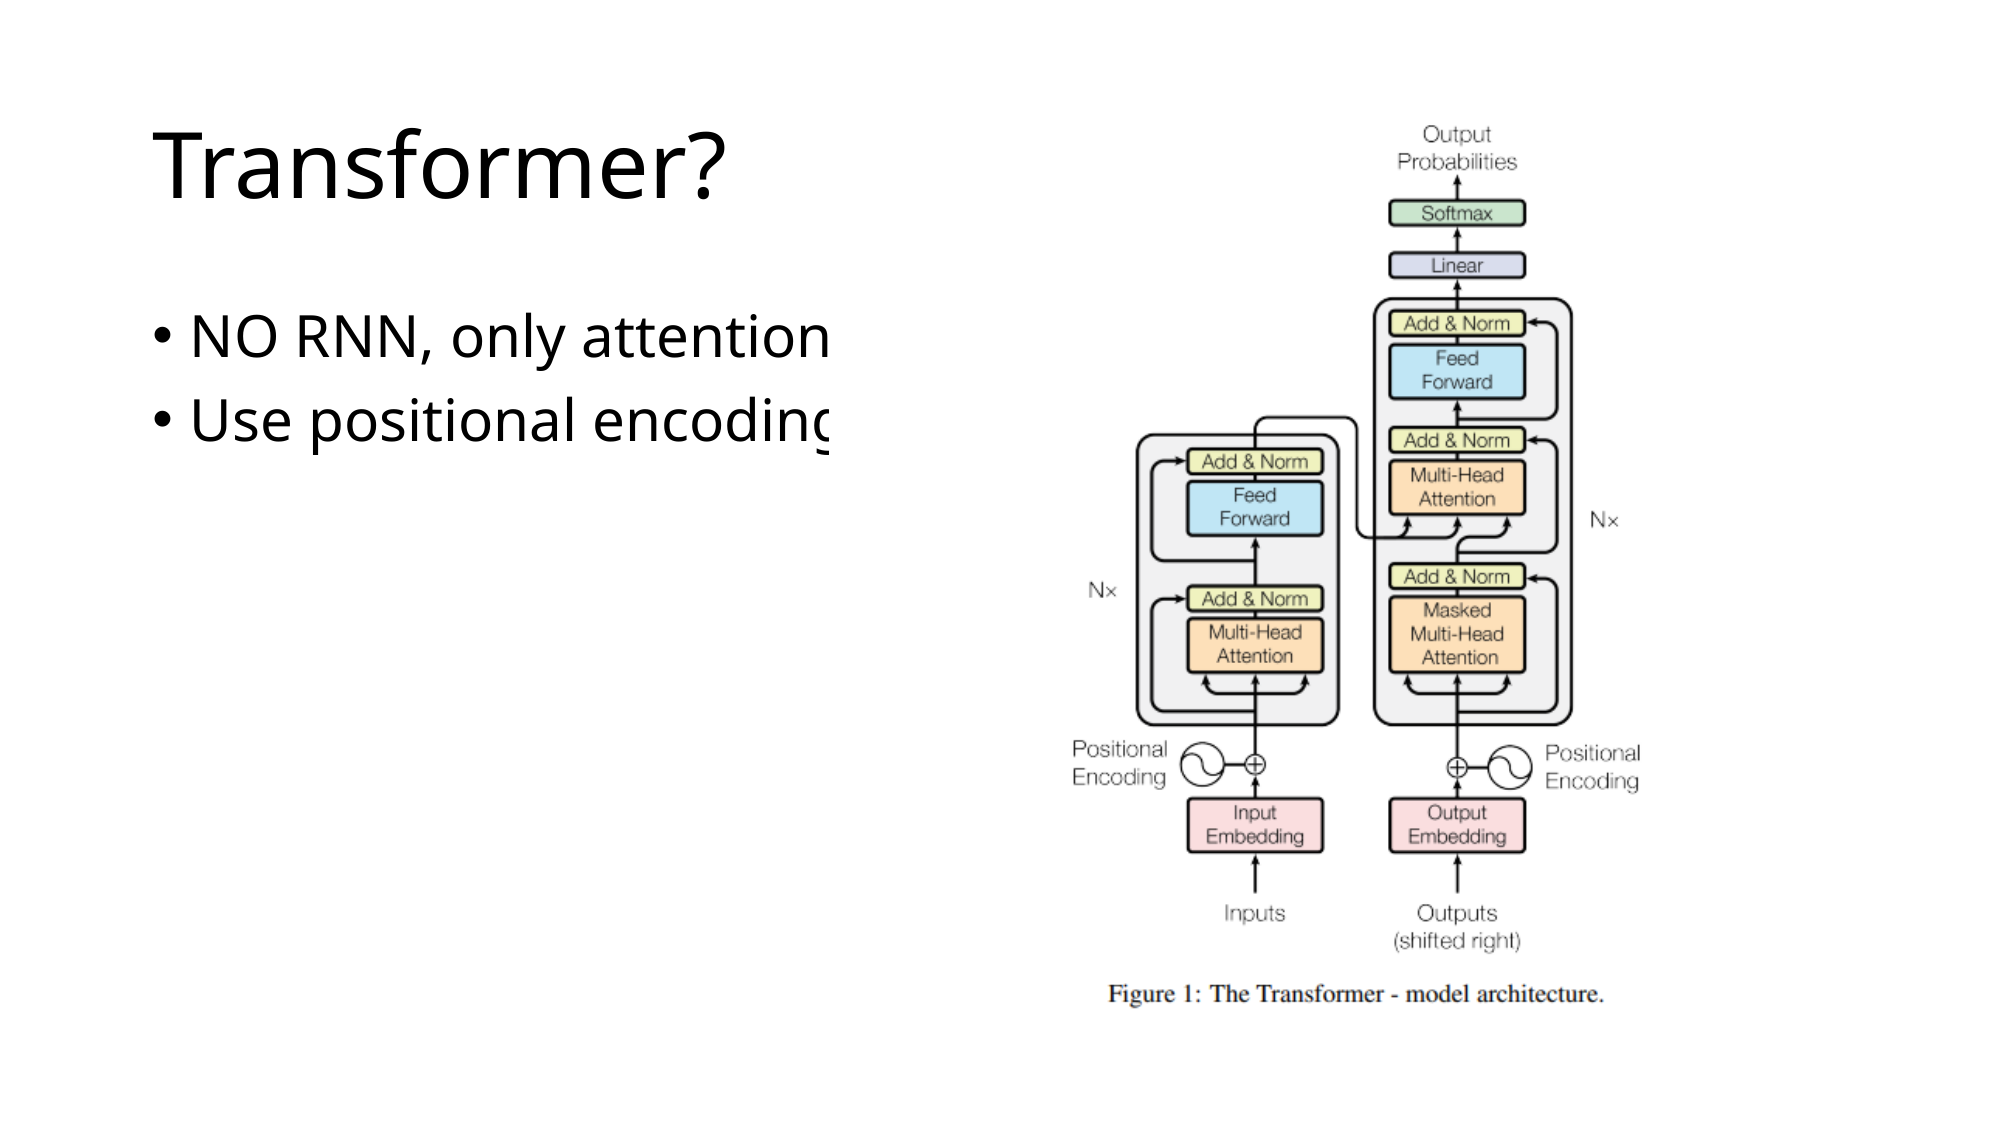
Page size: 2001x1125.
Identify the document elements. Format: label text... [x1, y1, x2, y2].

title Transformer? [137, 59, 1863, 278]
picture [829, 76, 1863, 1044]
list NO RNN, only attention Use positional encoding [137, 299, 829, 1014]
